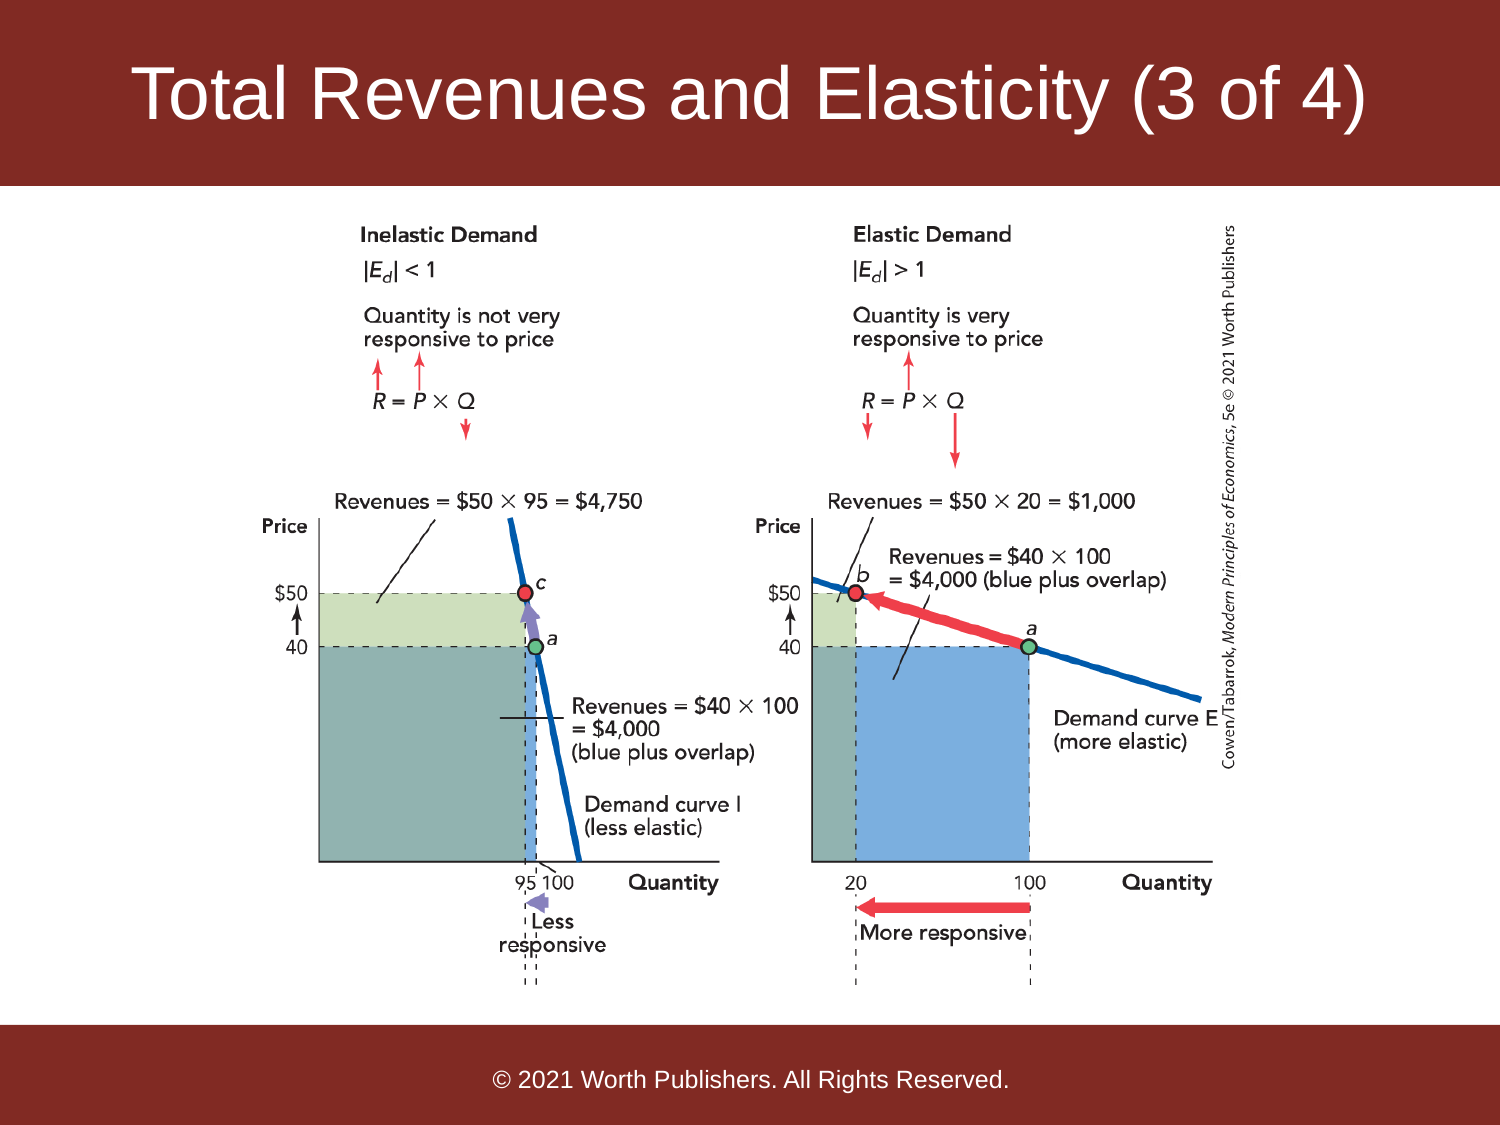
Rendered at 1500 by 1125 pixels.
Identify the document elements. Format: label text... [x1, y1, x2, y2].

title Total Revenues and Elasticity (3 of 4) [0, 2, 1500, 177]
picture [259, 221, 1241, 988]
